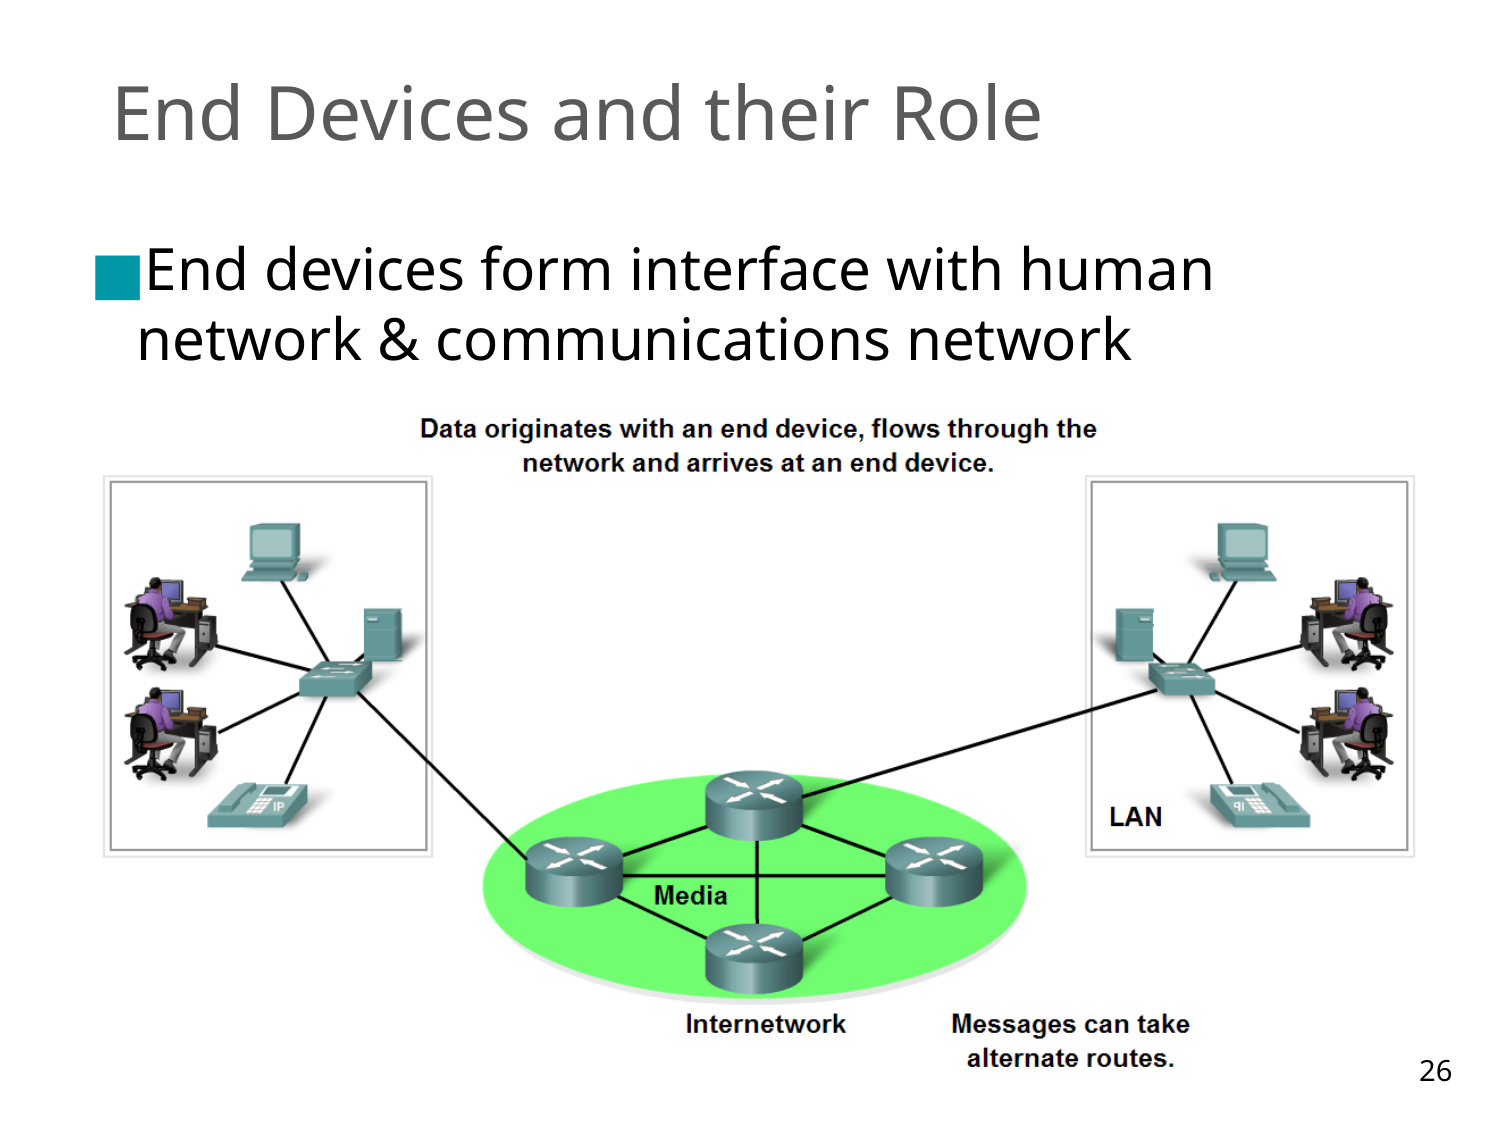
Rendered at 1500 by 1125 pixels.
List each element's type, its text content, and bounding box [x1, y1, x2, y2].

text_box ‹#› [1435, 1024, 1468, 1100]
list End devices form interface with human network & communications network [0, 224, 1303, 1058]
title End Devices and their Role [96, 24, 1433, 163]
picture [87, 399, 1438, 1093]
